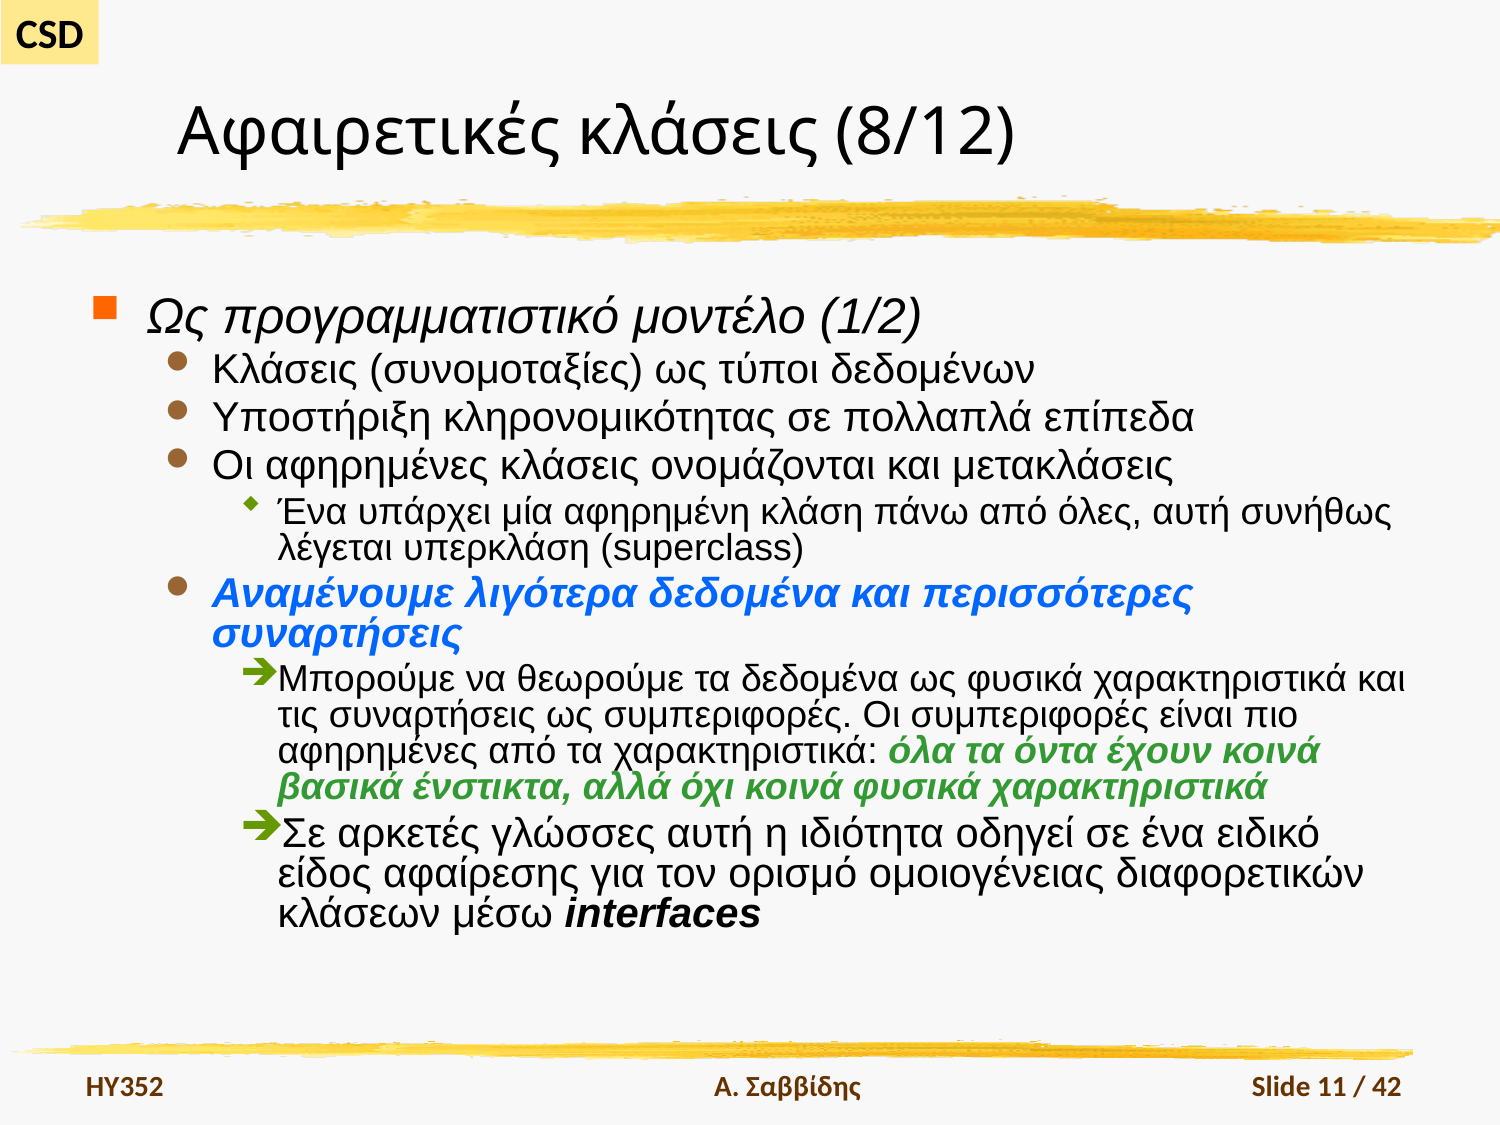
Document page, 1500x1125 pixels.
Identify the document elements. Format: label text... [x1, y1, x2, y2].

picture [1025, 1037, 1104, 1064]
picture [400, 1037, 549, 1064]
footer Α. Σαββίδης [549, 1034, 1025, 1110]
slide_number Slide 11 / 42 [1104, 1034, 1417, 1110]
title Αφαιρετικές κλάσεις (8/12) [162, 24, 1500, 175]
picture [11, 1037, 70, 1064]
list Ως προγραμματιστικό μοντέλο (1/2) Κλάσεις (συνομοταξίες) ως τύποι δεδομένων Υποστήριξη κληρονομικότητας σε πολλαπλά επίπεδα Οι αφηρημένες κλάσεις ονομάζονται και μετακλάσεις Ένα υπάρχει μία αφηρημένη κλάση πάνω από όλες, αυτή συνήθως λέγεται υπερκλάση (superclass) Αναμένουμε λιγότερα δεδομένα και περισσότερες συναρτήσεις Μπορούμε να θεωρούμε τα δεδομένα ως φυσικά χαρακτηριστικά και τις συναρτήσεις ως συμπεριφορές. Οι συμπεριφορές είναι πιο αφηρημένες από τα χαρακτηριστικά: όλα τα όντα έχουν κοινά βασικά ένστικτα, αλλά όχι κοινά φυσικά χαρακτηριστικά Σε αρκετές γλώσσες αυτή η ιδιότητα οδηγεί σε ένα ειδικό είδος αφαίρεσης για τον ορισμό ομοιογένειας διαφορετικών κλάσεων μέσω interfaces [75, 287, 1438, 1013]
slide_number HY352 [70, 1034, 400, 1110]
picture [21, 190, 1500, 254]
